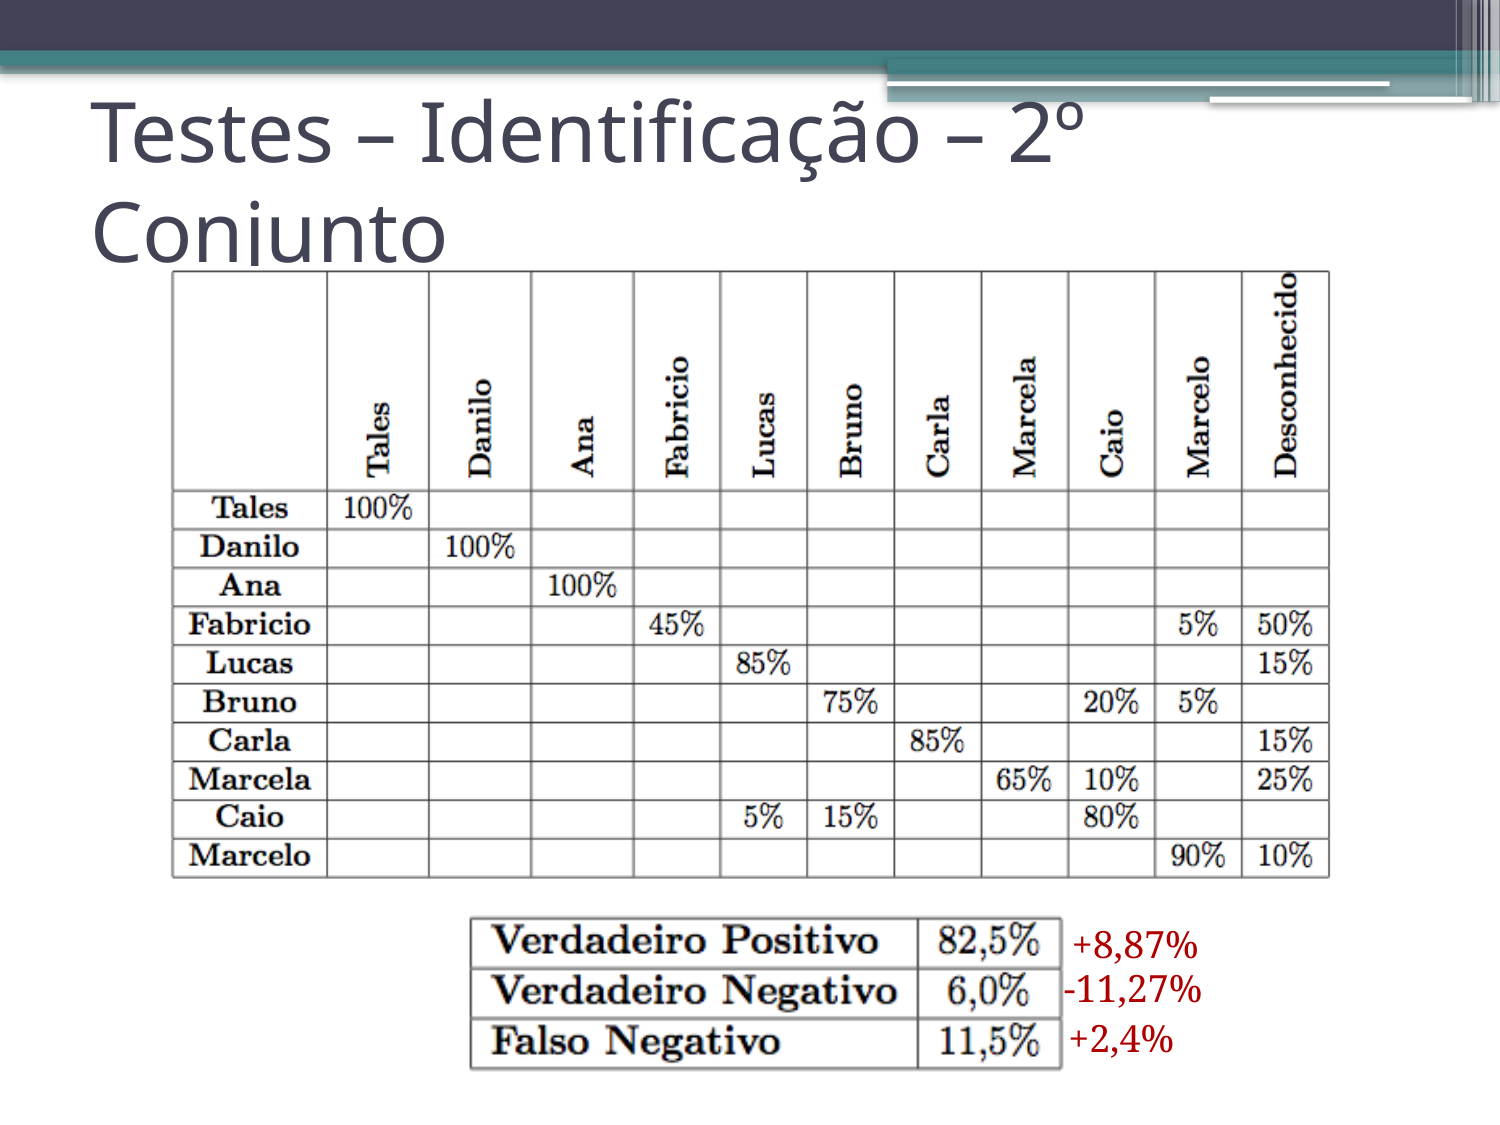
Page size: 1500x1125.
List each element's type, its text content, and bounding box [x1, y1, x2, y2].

title Testes – Identificação – 2º Conjunto [75, 91, 1425, 267]
text_box +8,87% [1076, 913, 1214, 957]
picture [464, 912, 1072, 1080]
text_box +2,4% [1079, 1007, 1190, 1068]
picture [165, 266, 1335, 887]
text_box -11,27% [1079, 957, 1218, 1018]
